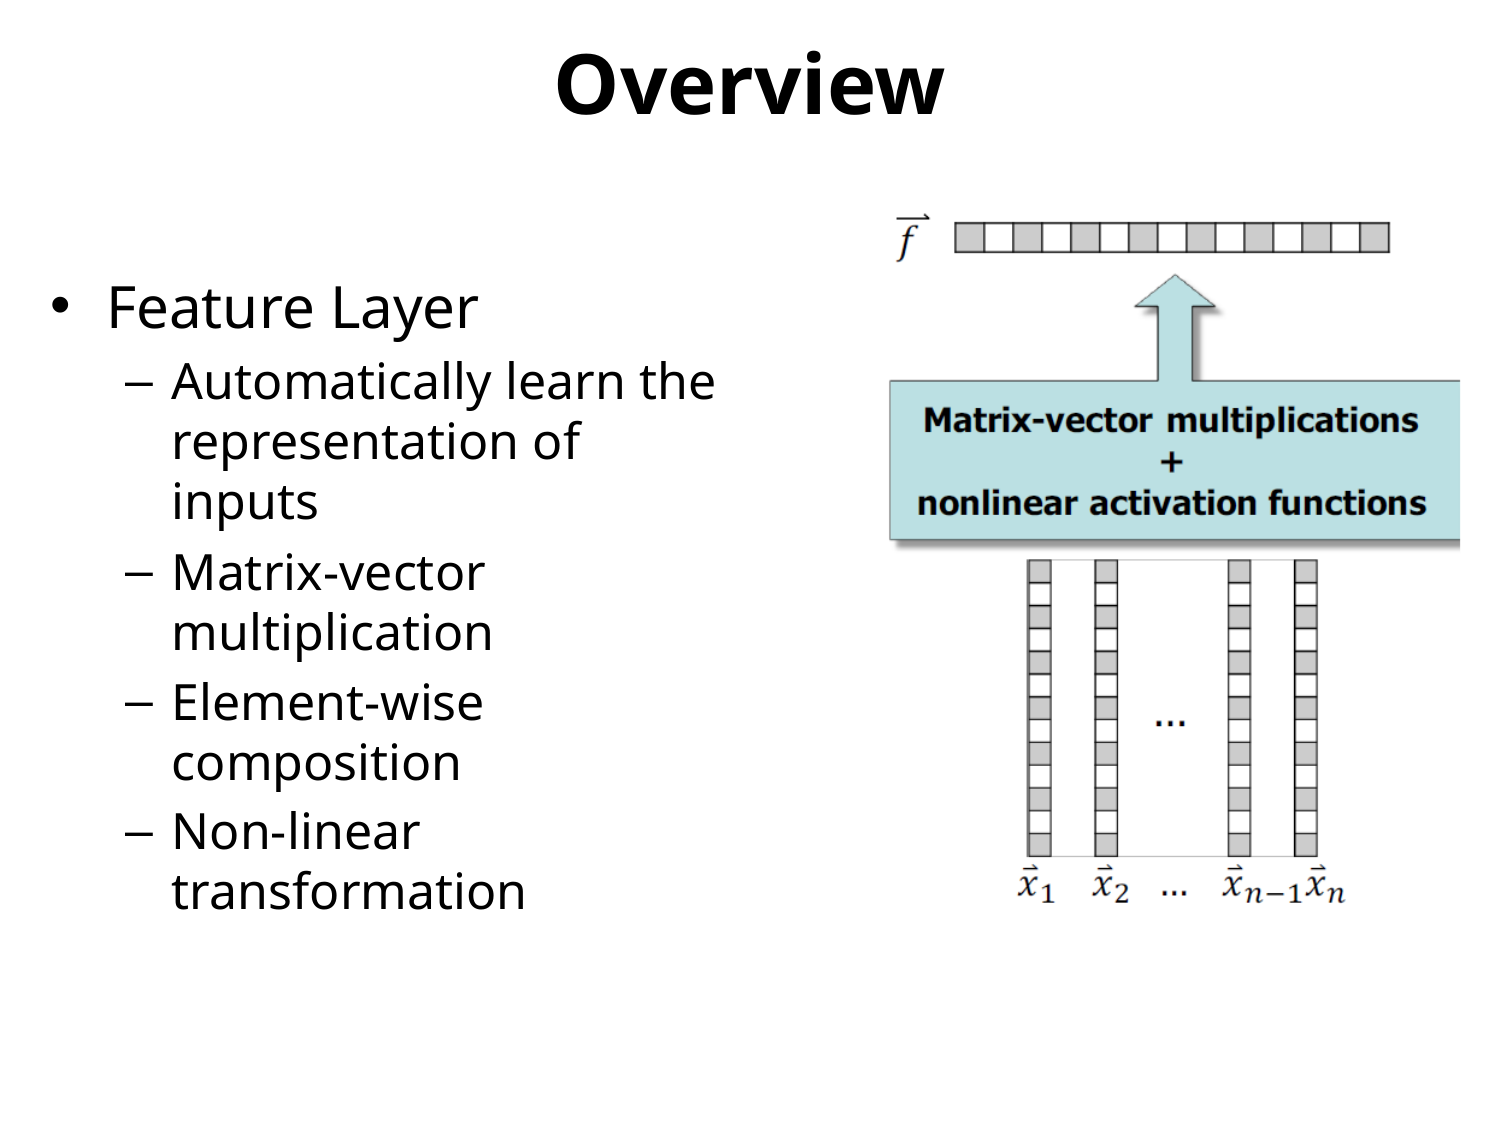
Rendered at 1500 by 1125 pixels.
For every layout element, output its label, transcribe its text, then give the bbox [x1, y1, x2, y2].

title Overview [0, 0, 1500, 163]
picture [881, 204, 1470, 927]
list Feature Layer Automatically learn the representation of inputs Matrix-vector multiplication Element-wise composition Non-linear transformation [35, 262, 750, 988]
